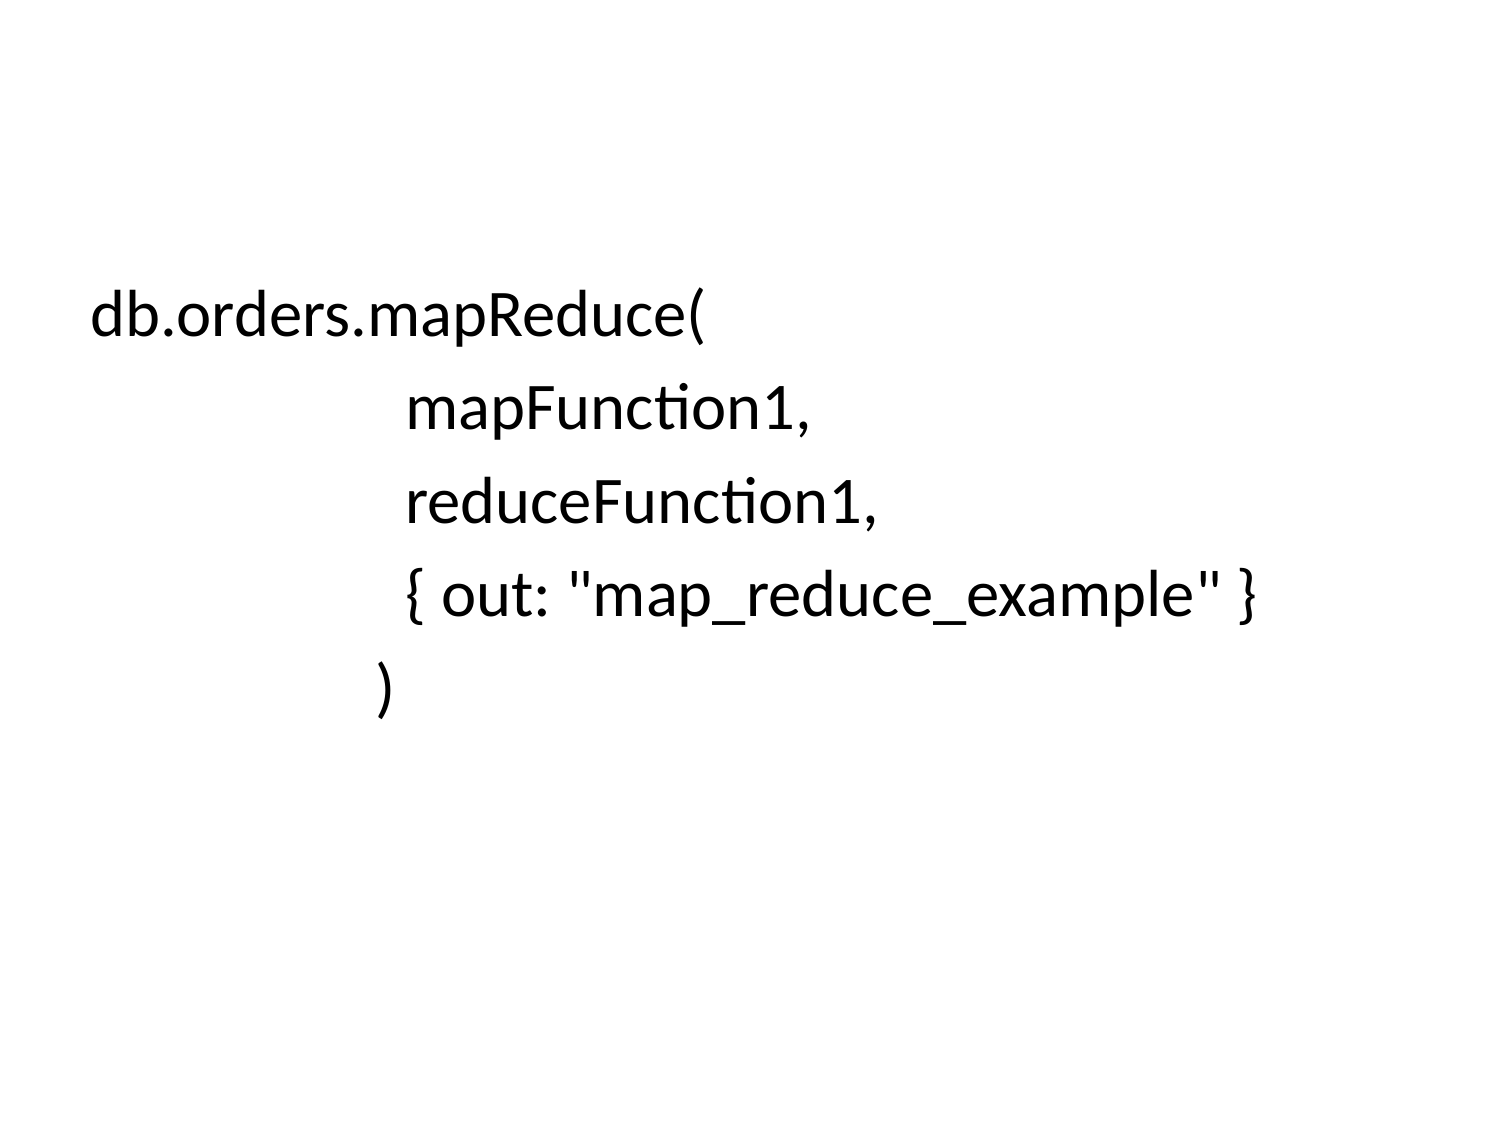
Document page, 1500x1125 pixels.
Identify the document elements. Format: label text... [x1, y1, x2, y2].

list db.orders.mapReduce( mapFunction1, reduceFunction1, { out: "map_reduce_example" } ) [75, 262, 1425, 1005]
